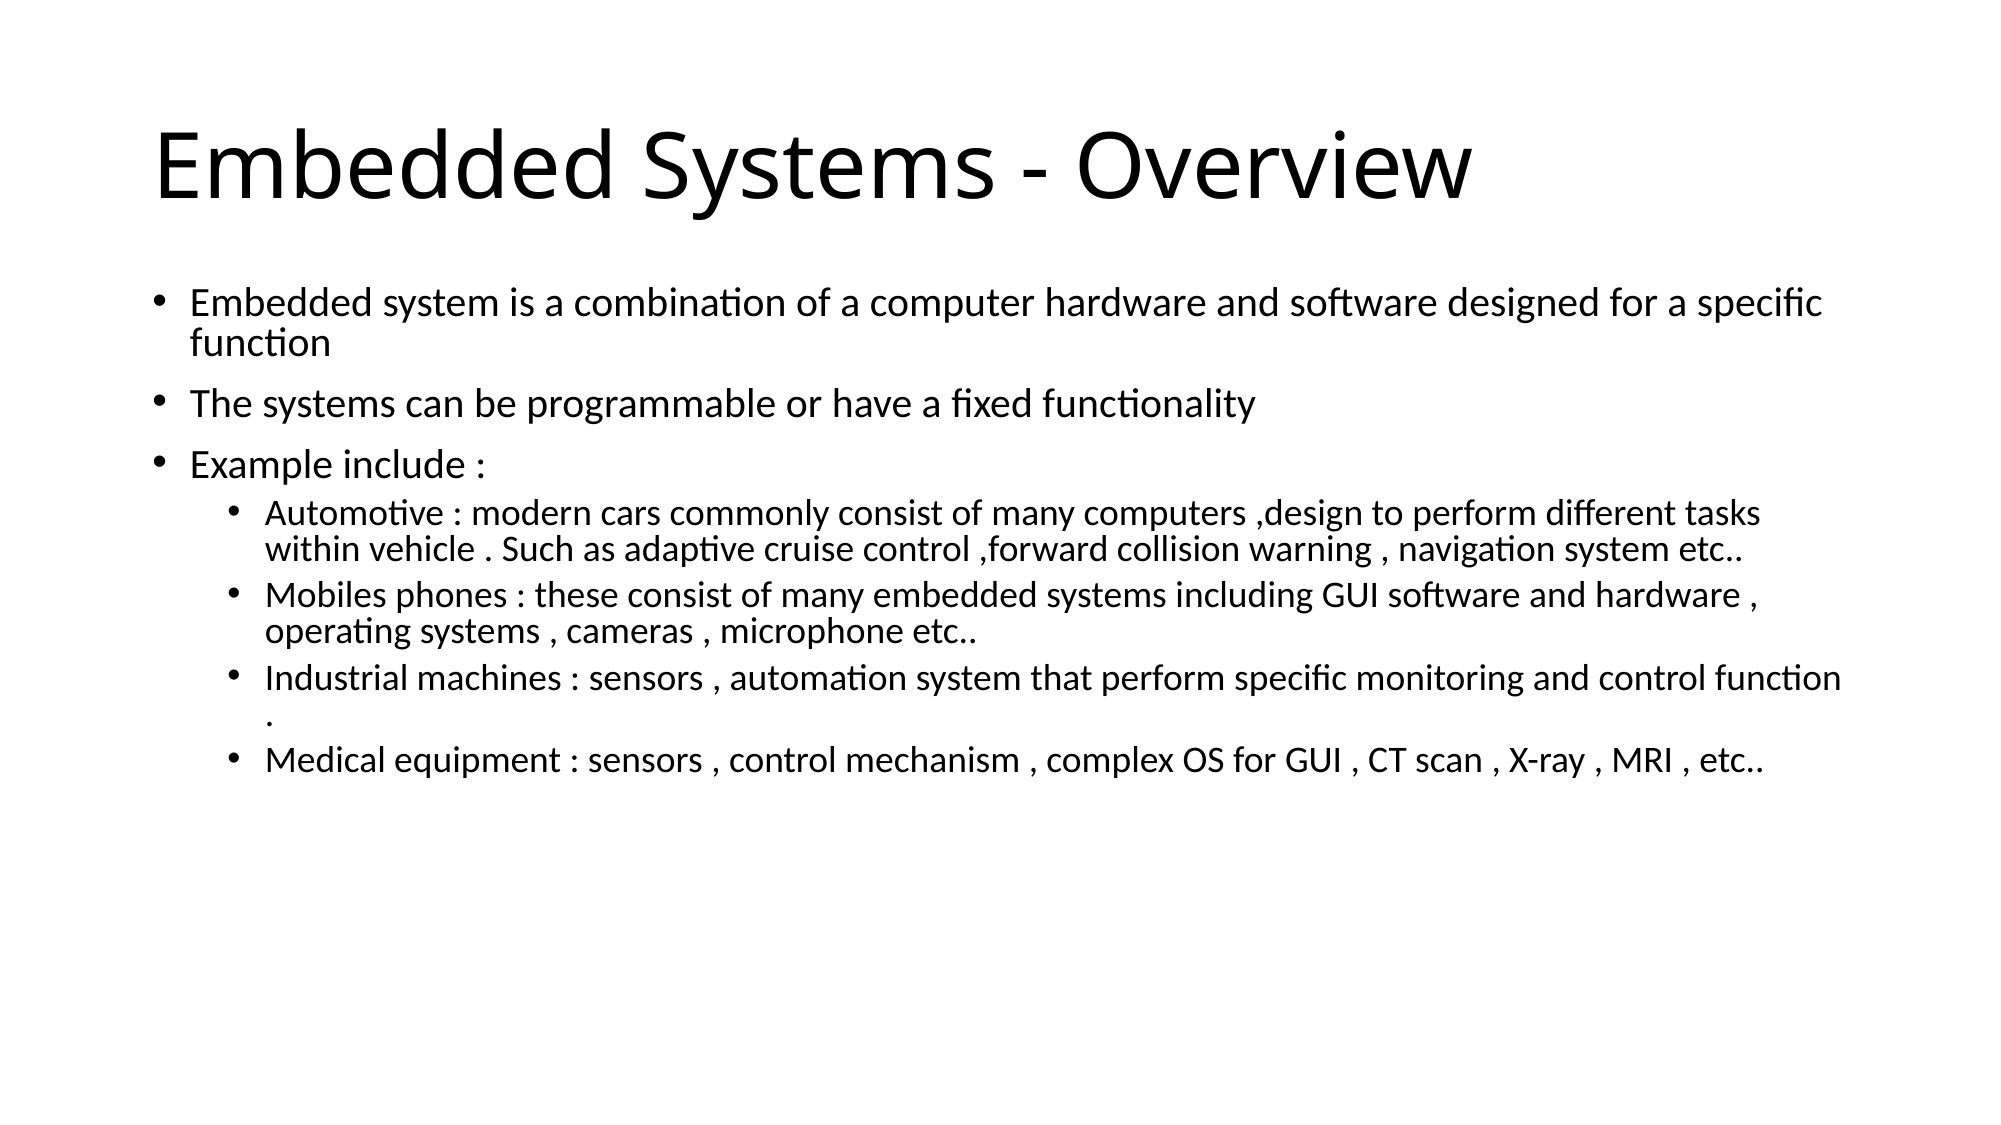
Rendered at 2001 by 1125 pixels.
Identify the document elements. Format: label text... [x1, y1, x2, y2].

title Embedded Systems - Overview [137, 59, 1863, 277]
list Embedded system is a combination of a computer hardware and software designed for a specific function The systems can be programmable or have a fixed functionality Example include : Automotive : modern cars commonly consist of many computers ,design to perform different tasks within vehicle . Such as adaptive cruise control ,forward collision warning , navigation system etc.. Mobiles phones : these consist of many embedded systems including GUI software and hardware , operating systems , cameras , microphone etc.. Industrial machines : sensors , automation system that perform specific monitoring and control function . Medical equipment : sensors , control mechanism , complex OS for GUI , CT scan , X-ray , MRI , etc.. [137, 277, 1863, 1105]
